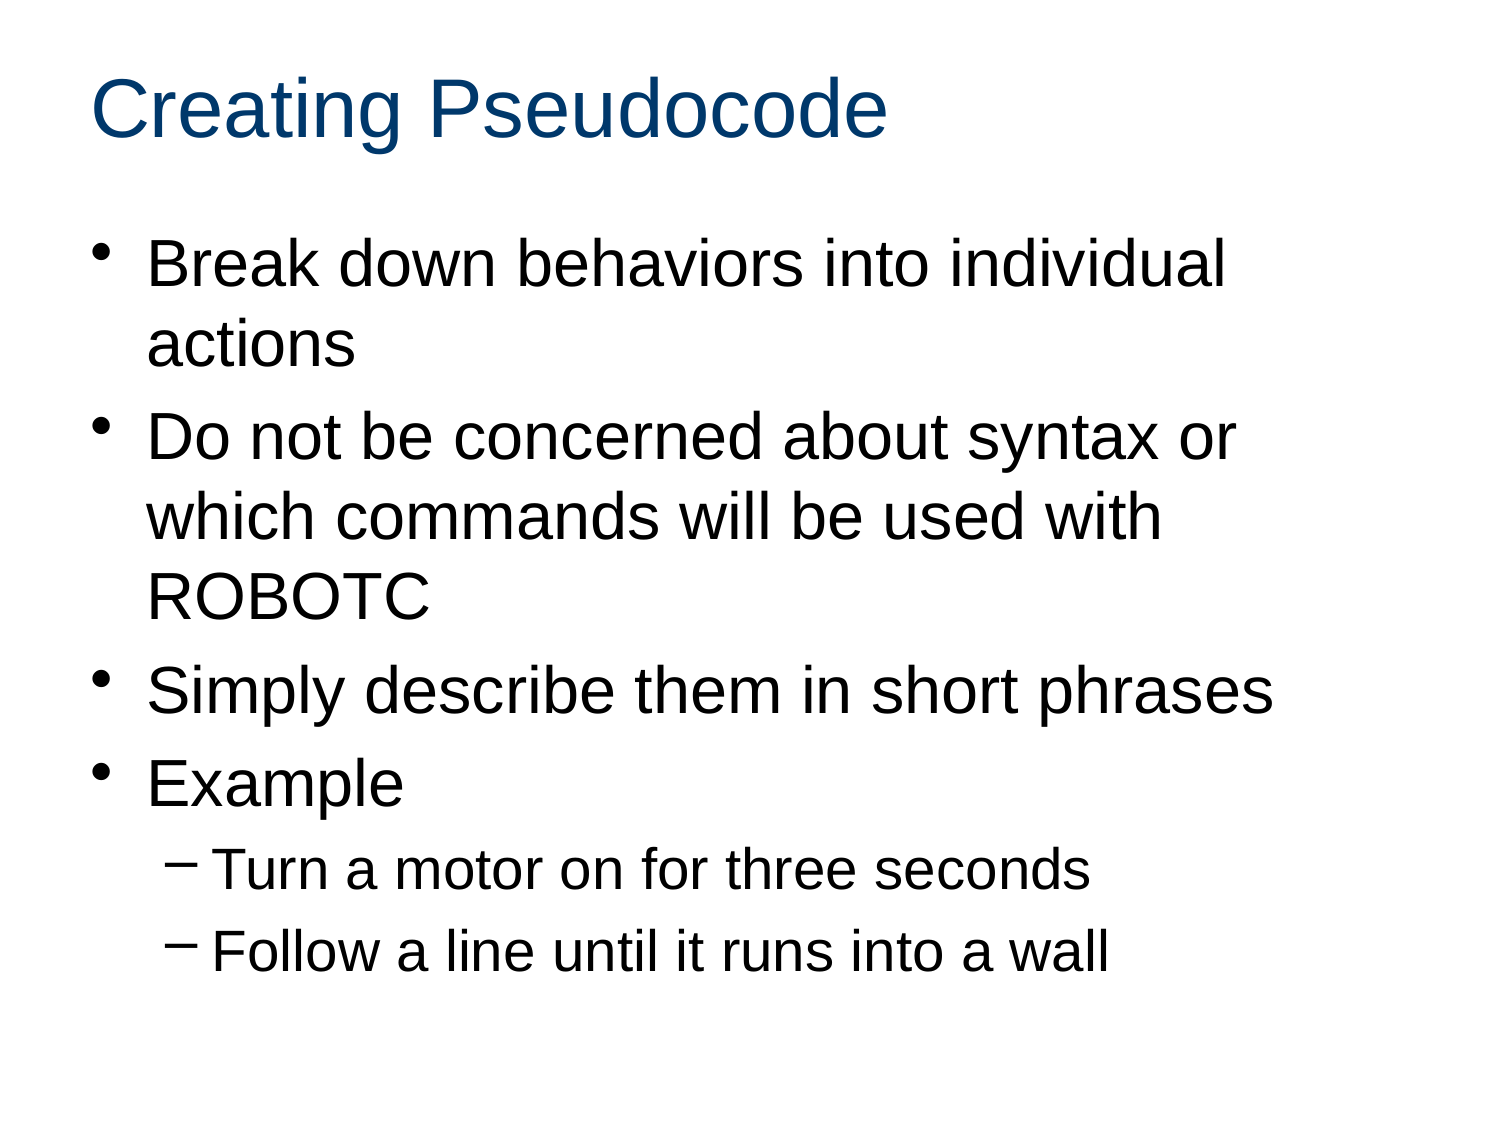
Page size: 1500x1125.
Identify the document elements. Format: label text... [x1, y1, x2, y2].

title Creating Pseudocode [74, 44, 1426, 163]
list Break down behaviors into individual actions Do not be concerned about syntax or which commands will be used with ROBOTC Simply describe them in short phrases Example Turn a motor on for three seconds Follow a line until it runs into a wall [74, 212, 1426, 1006]
